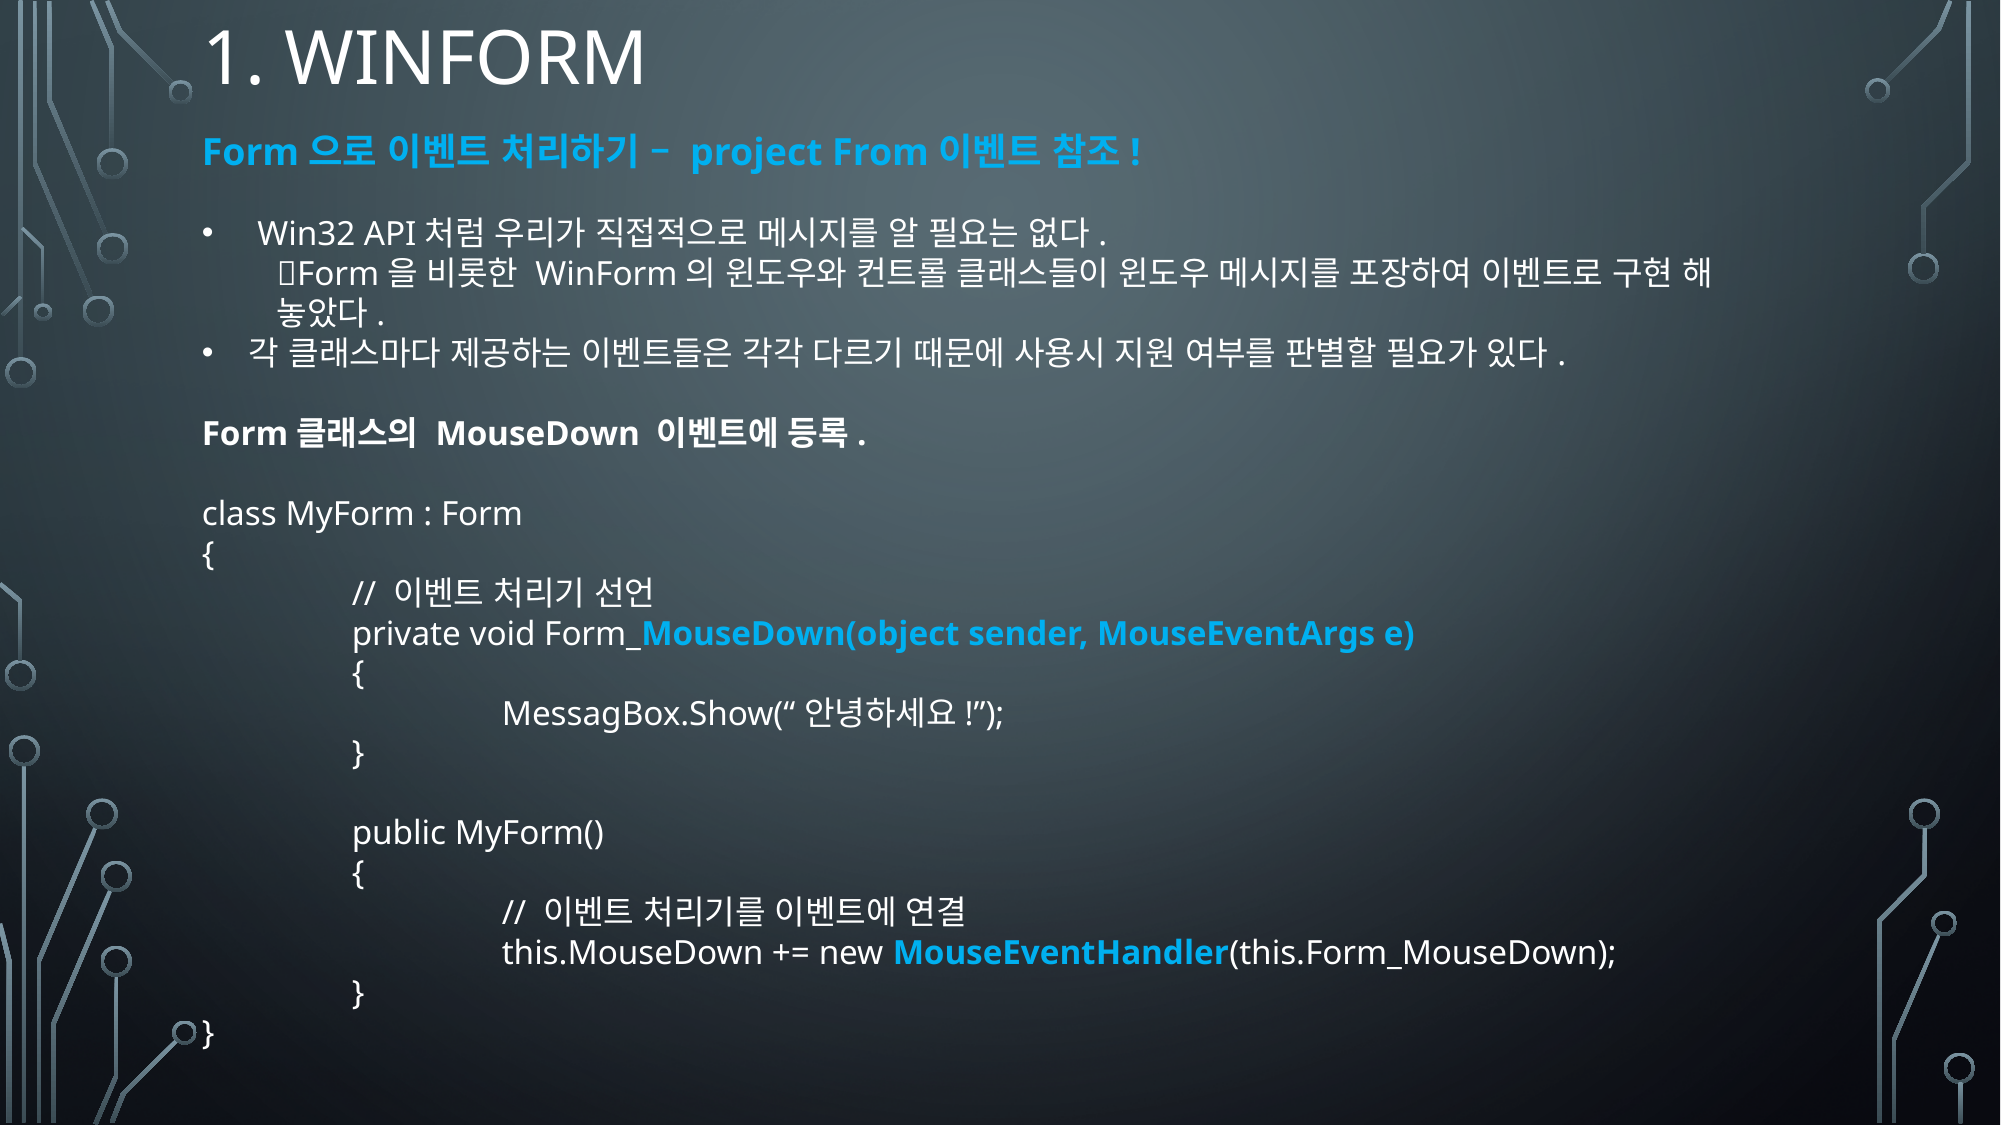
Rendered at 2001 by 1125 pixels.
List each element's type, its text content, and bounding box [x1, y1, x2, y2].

text_box Form으로 이벤트 처리하기 – project From이벤트 참조! Win32 API처럼 우리가 직접적으로 메시지를 알 필요는 없다. Form을 비롯한 WinForm의 윈도우와 컨트롤 클래스들이 윈도우 메시지를 포장하여 이벤트로 구현 해 놓았다. 각 클래스마다 제공하는 이벤트들은 각각 다르기 때문에 사용시 지원 여부를 판별할 필요가 있다. Form클래스의 MouseDown 이벤트에 등록. class MyForm : Form { // 이벤트 처리기 선언 private void Form_MouseDown(object sender, MouseEventArgs e) { MessagBox.Show(“안녕하세요!”); } public MyForm() { // 이벤트 처리기를 이벤트에 연결 this.MouseDown += new MouseEventHandler(this.Form_MouseDown); } } [187, 120, 1812, 1059]
title 1. winform [187, 0, 1813, 121]
